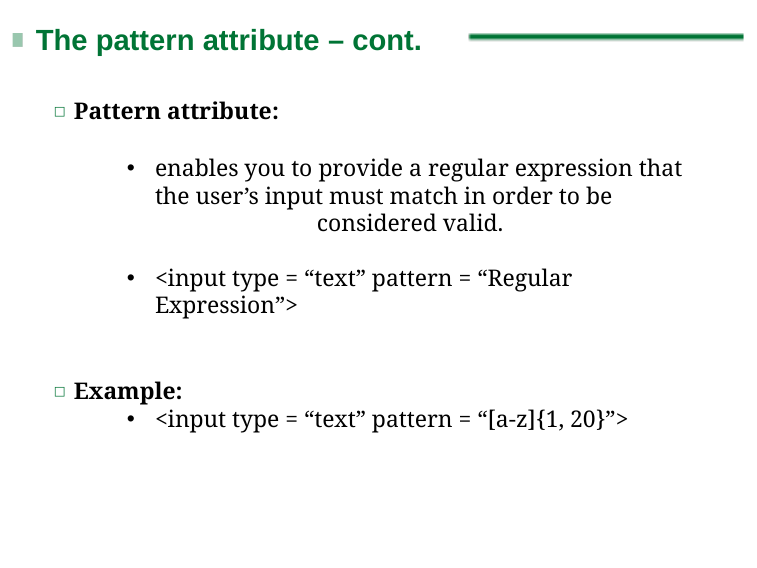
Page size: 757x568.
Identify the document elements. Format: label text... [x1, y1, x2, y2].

title The pattern attribute – cont. [0, 21, 556, 57]
picture [12, 33, 745, 47]
list Pattern attribute: enables you to provide a regular expression that the user’s input must match in order to be considered valid. <input type = “text” pattern = “Regular Expression”> Example: <input type = “text” pattern = “[a-z]{1, 20}”> [51, 96, 705, 350]
